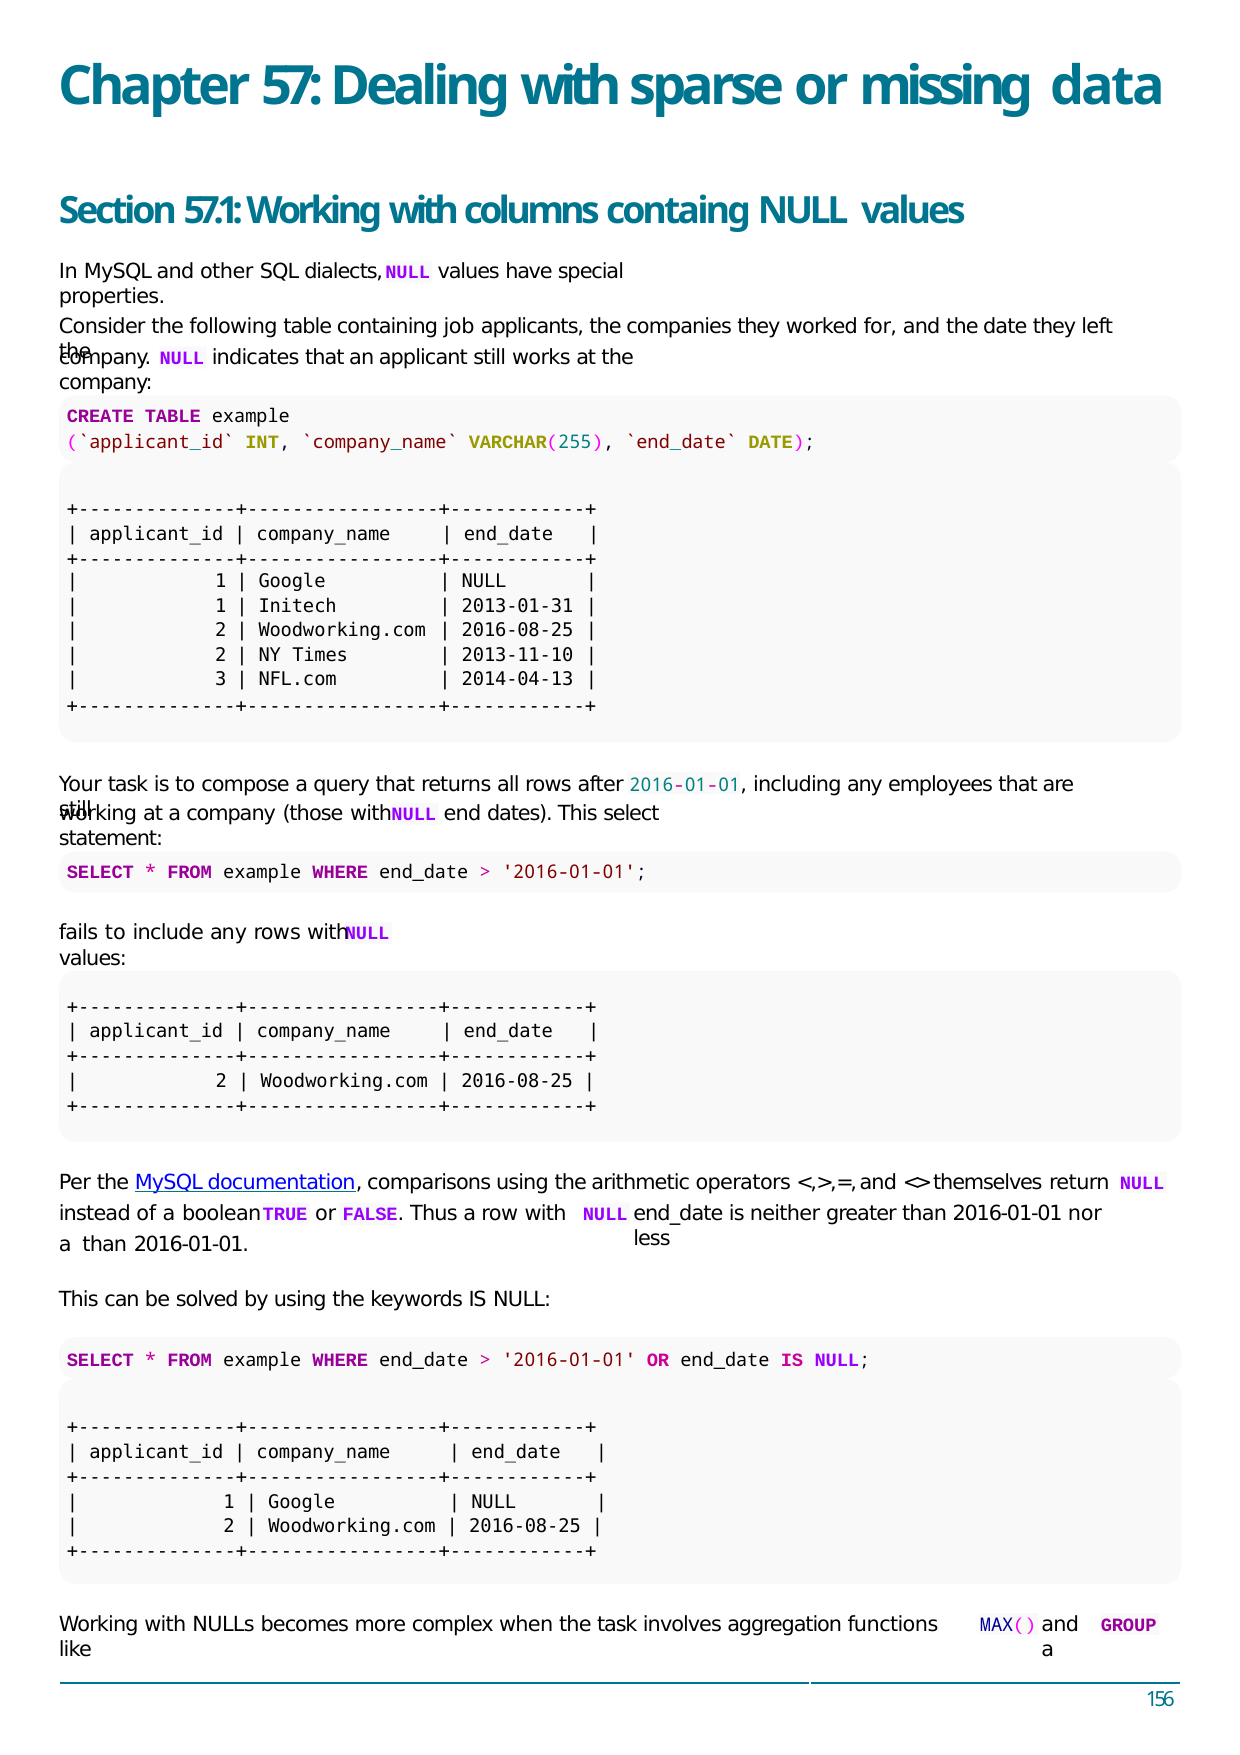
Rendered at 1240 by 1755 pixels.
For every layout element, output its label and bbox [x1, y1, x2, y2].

text_box [1100, 1613, 1160, 1635]
title [56, 47, 1184, 359]
text_box [56, 917, 1182, 1142]
text_box [582, 1202, 630, 1225]
table_cell [62, 594, 603, 692]
text_box [56, 184, 1091, 232]
text_box [1119, 1171, 1167, 1193]
text_box [56, 395, 1182, 850]
text_box [56, 1608, 977, 1661]
text_box [631, 1197, 1144, 1250]
text_box [56, 255, 736, 308]
text_box [56, 310, 1150, 394]
slide_number [1141, 1683, 1181, 1755]
text_box [59, 851, 1182, 893]
text_box [56, 1283, 1182, 1584]
table_header [62, 571, 603, 594]
text_box [56, 1166, 1117, 1256]
text_box [979, 1608, 1098, 1661]
